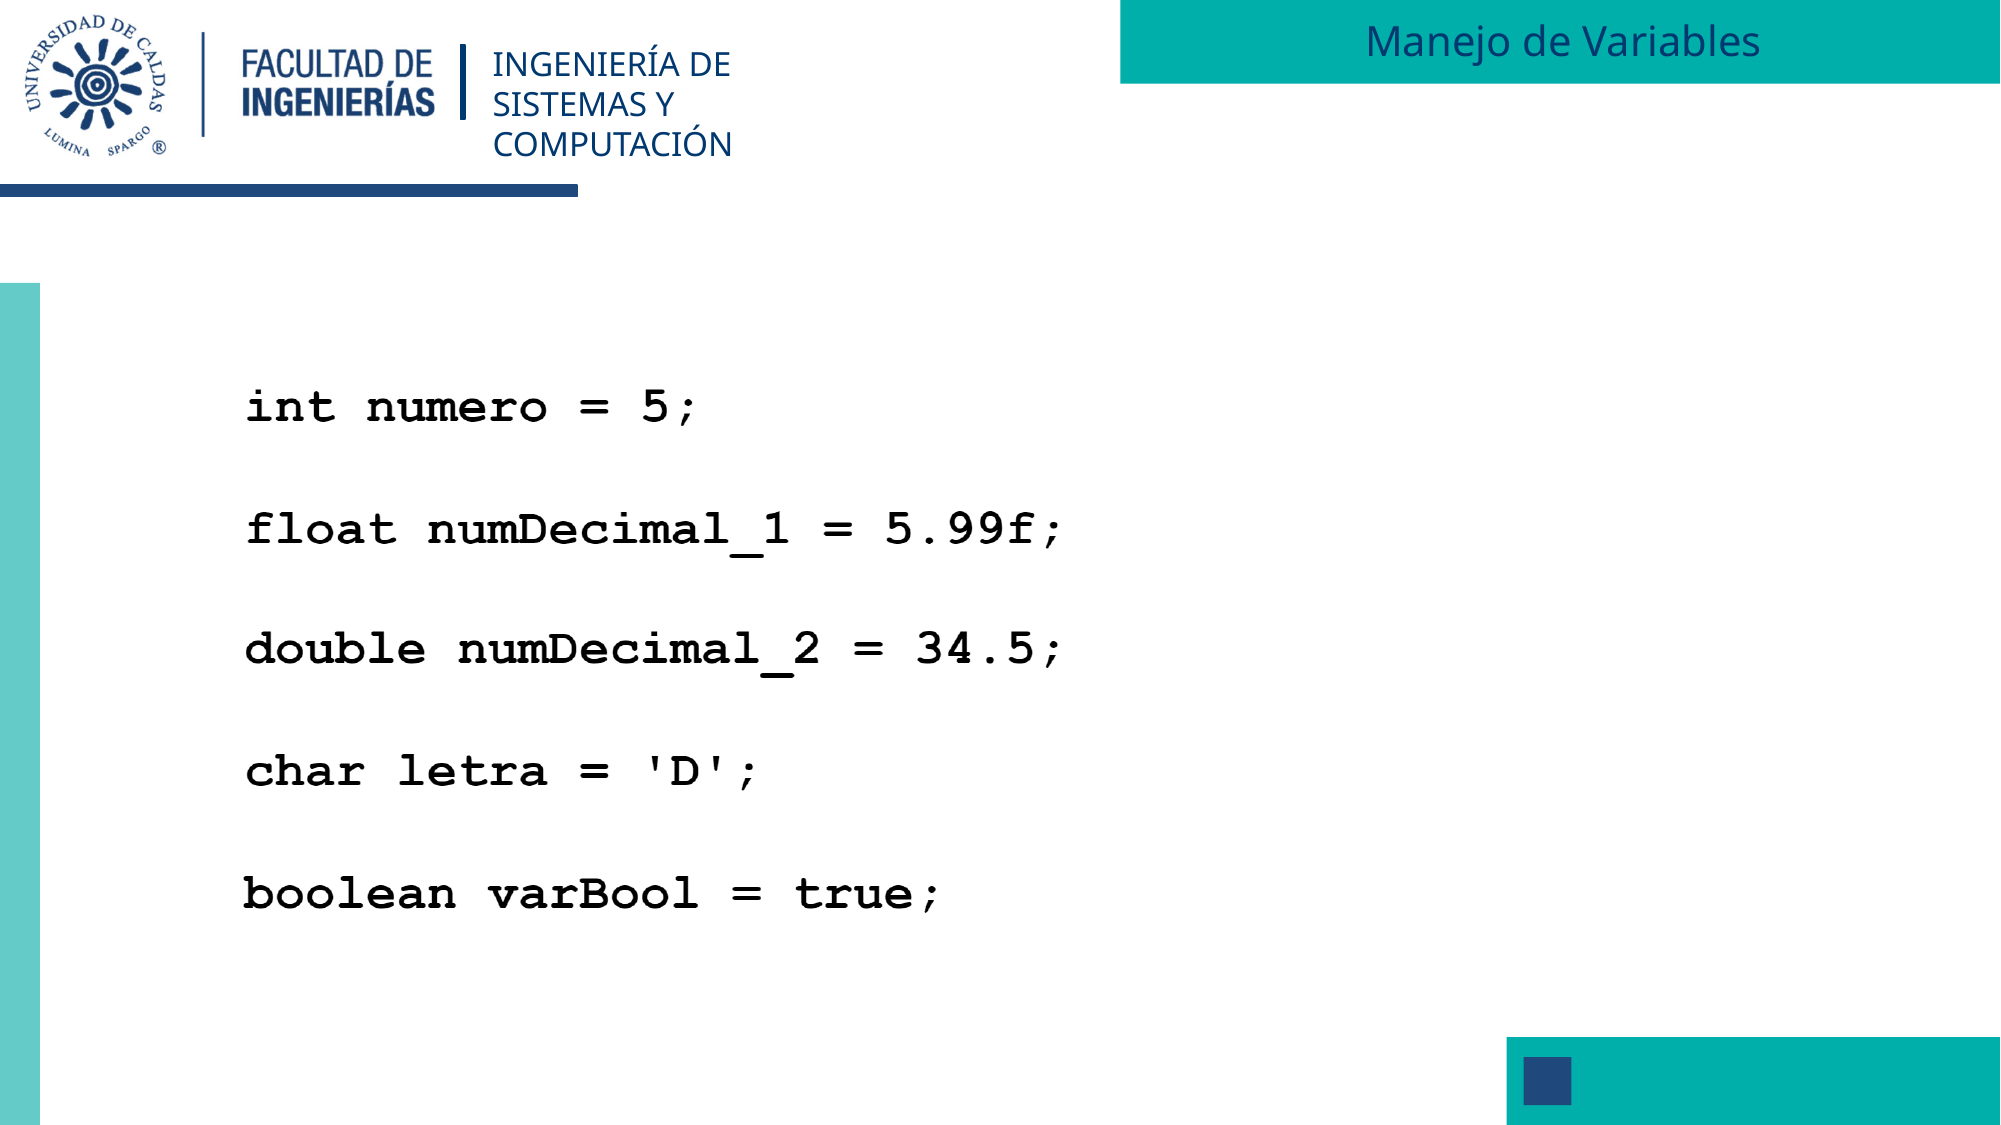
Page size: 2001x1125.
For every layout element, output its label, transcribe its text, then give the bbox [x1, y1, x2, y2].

text_box [0, 282, 40, 1125]
text_box [1523, 1057, 1572, 1106]
text_box [1120, 0, 2000, 84]
picture [207, 322, 1169, 986]
picture [0, 0, 464, 173]
text_box Manejo de Variables [1129, 0, 1998, 80]
text_box INGENIERÍA DE SISTEMAS Y COMPUTACIÓN [477, 28, 841, 179]
text_box [1506, 1037, 2000, 1125]
text_box [0, 184, 578, 197]
